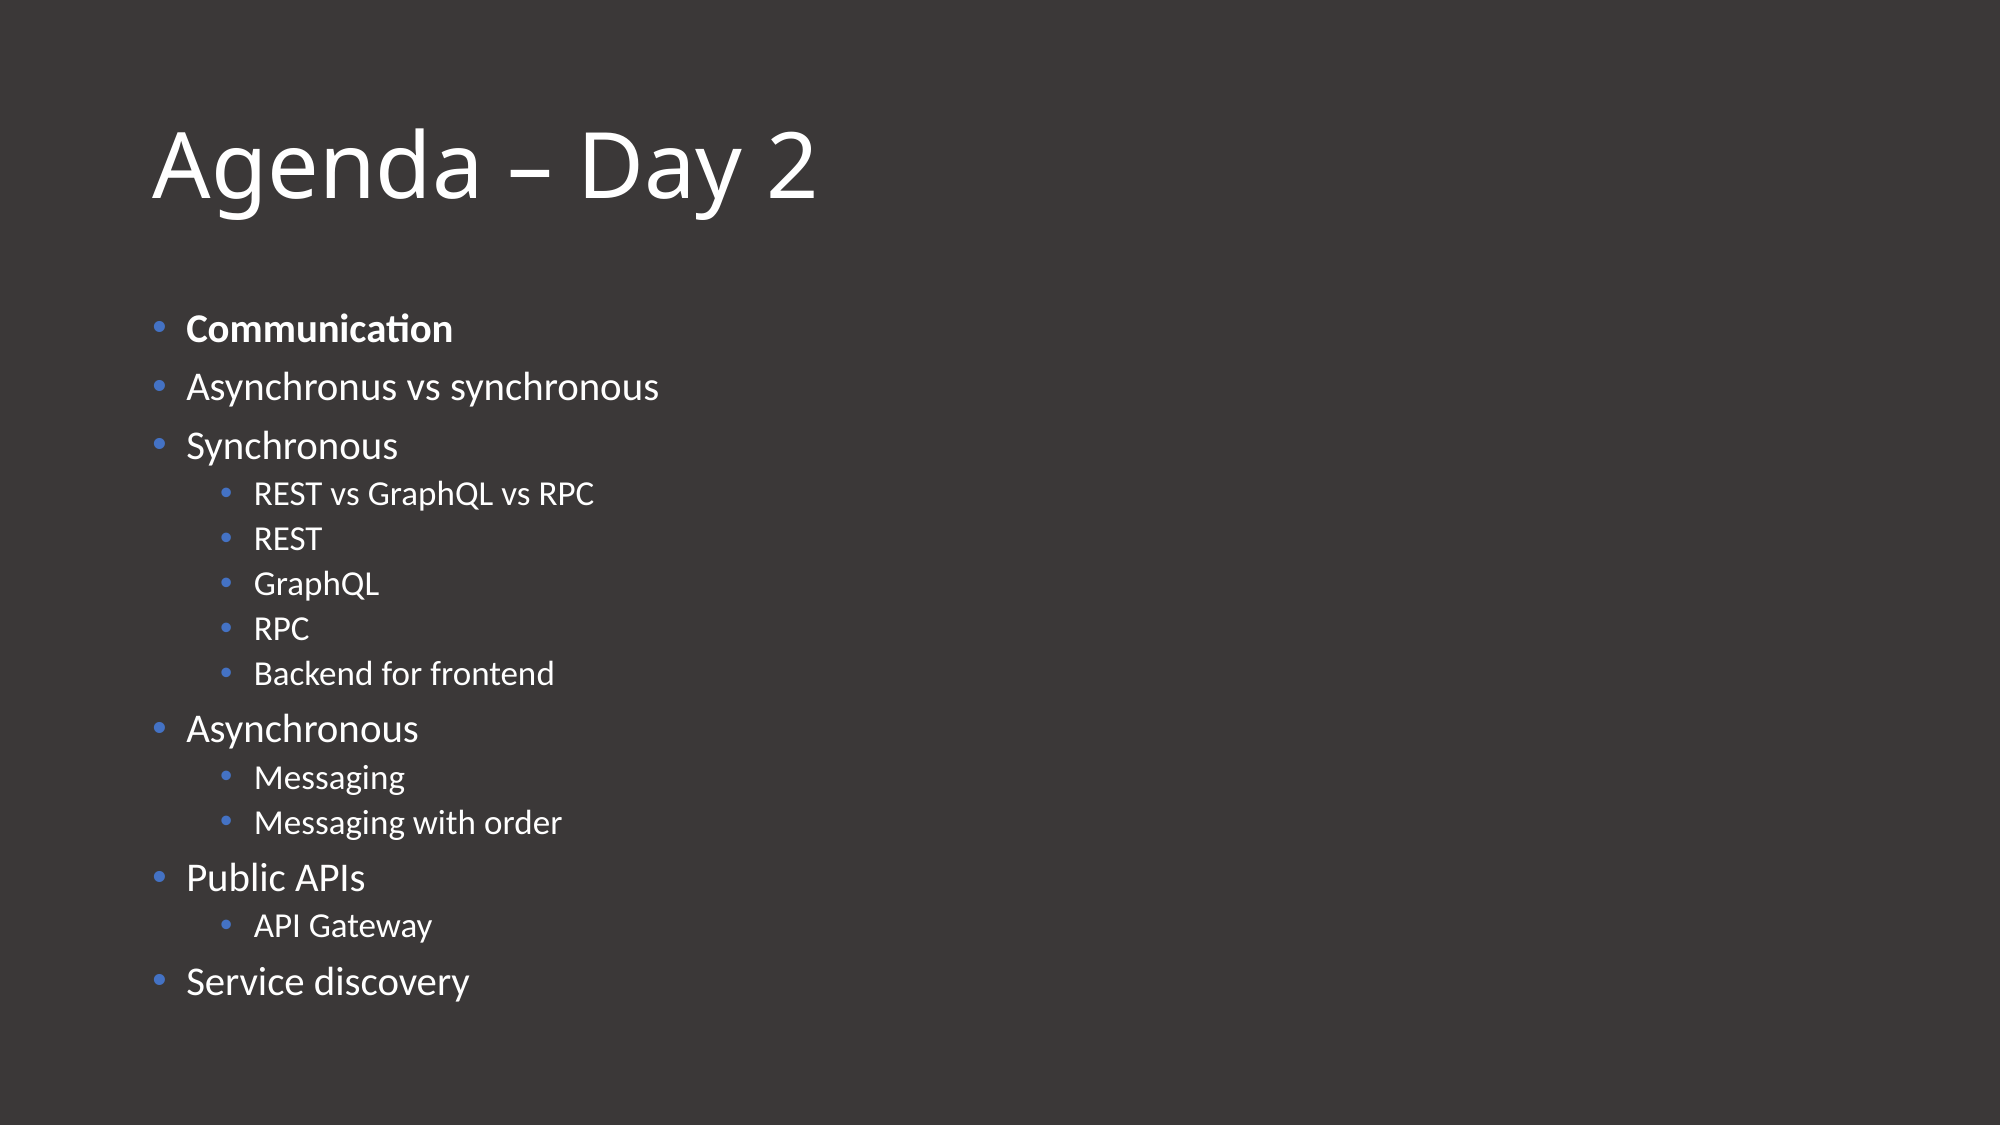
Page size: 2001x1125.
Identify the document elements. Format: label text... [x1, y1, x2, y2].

title Agenda – Day 2 [137, 59, 1863, 278]
list Communication Asynchronus vs synchronous Synchronous REST vs GraphQL vs RPC REST GraphQL RPC Backend for frontend Asynchronous Messaging Messaging with order Public APIs API Gateway Service discovery [137, 299, 1863, 1014]
